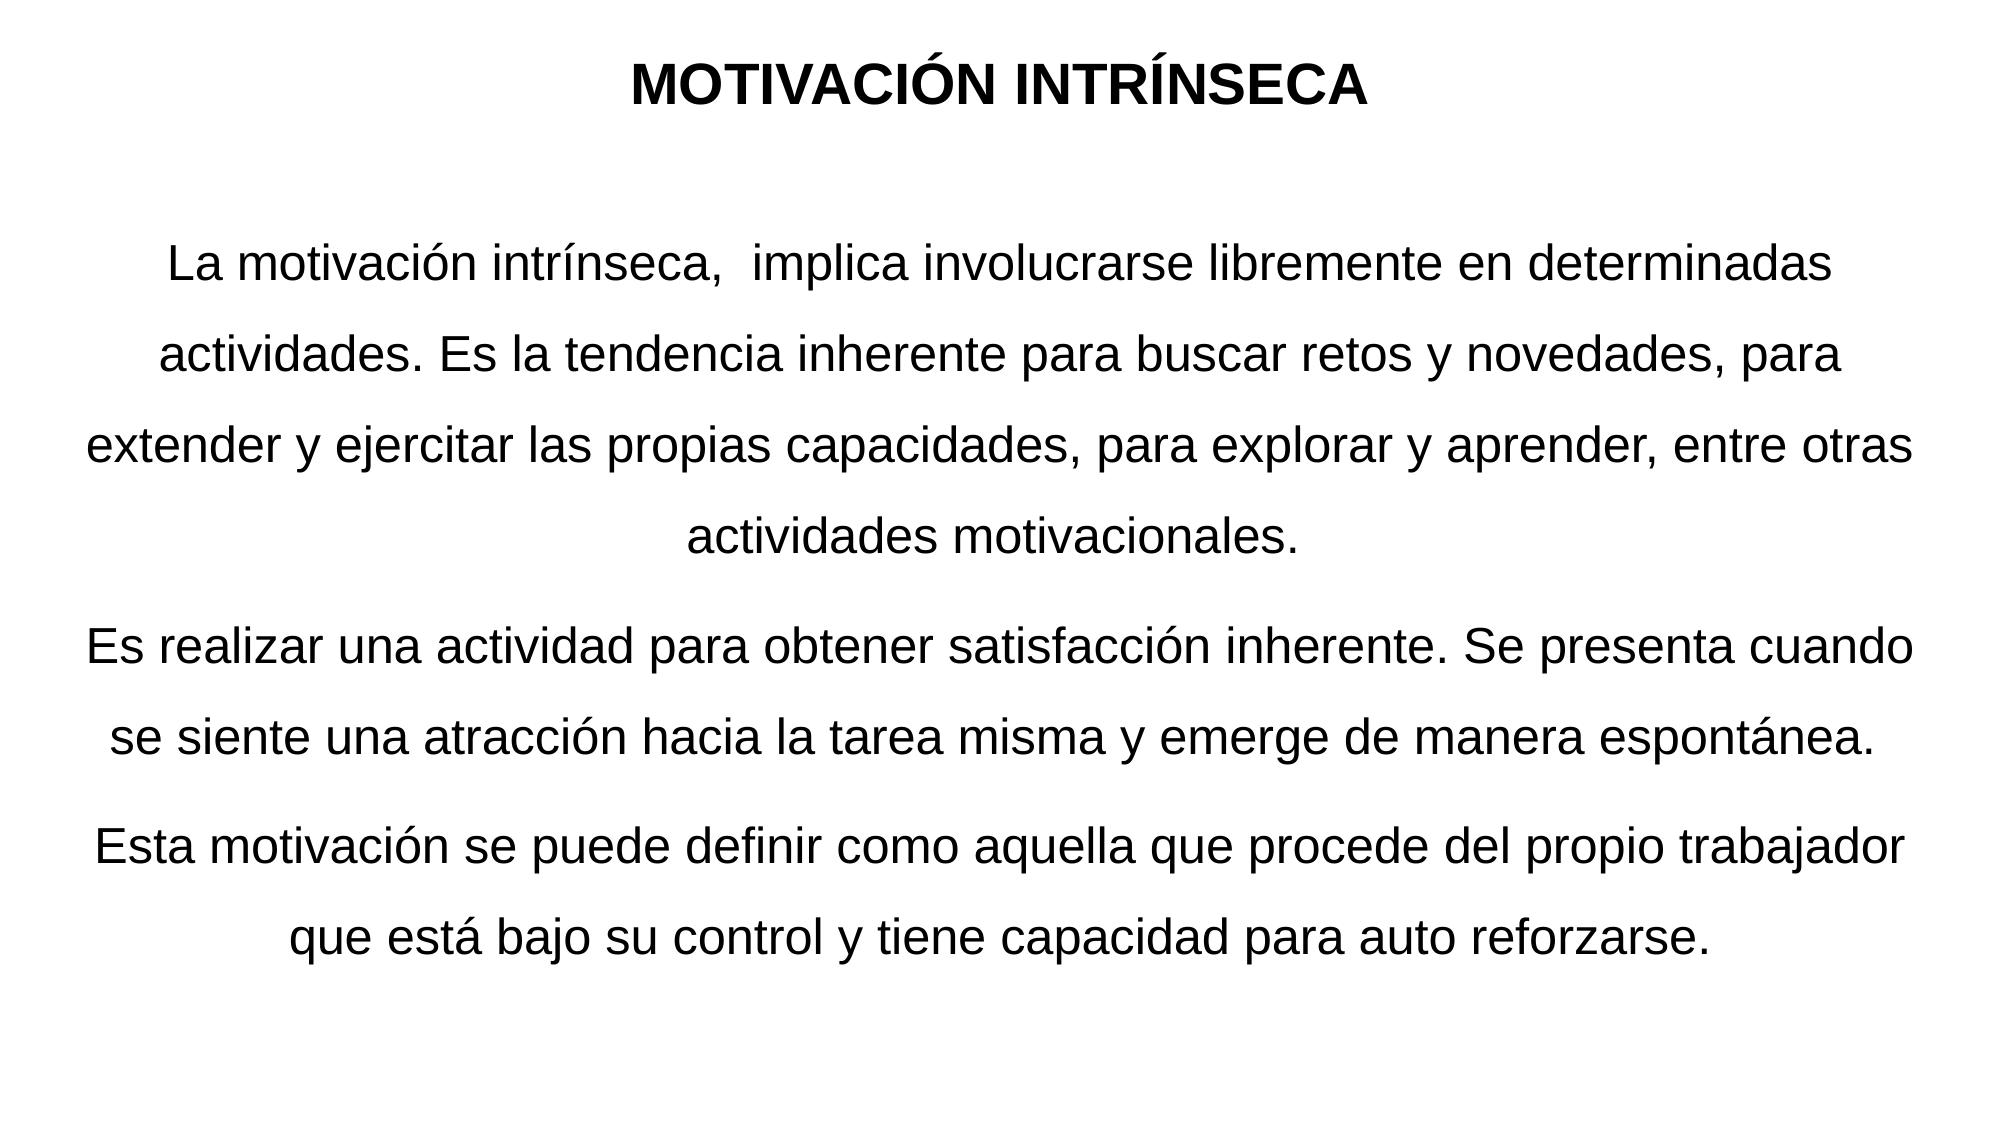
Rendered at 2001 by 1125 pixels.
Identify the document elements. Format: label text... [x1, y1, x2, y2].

title MOTIVACIÓN INTRÍNSECA [137, 0, 1863, 172]
list La motivación intrínseca, implica involucrarse libremente en determinadas actividades. Es la tendencia inherente para buscar retos y novedades, para extender y ejercitar las propias capacidades, para explorar y aprender, entre otras actividades motivacionales. Es realizar una actividad para obtener satisfacción inherente. Se presenta cuando se siente una atracción hacia la tarea misma y emerge de manera espontánea. Esta motivación se puede definir como aquella que procede del propio trabajador que está bajo su control y tiene capacidad para auto reforzarse. [54, 192, 1946, 1038]
